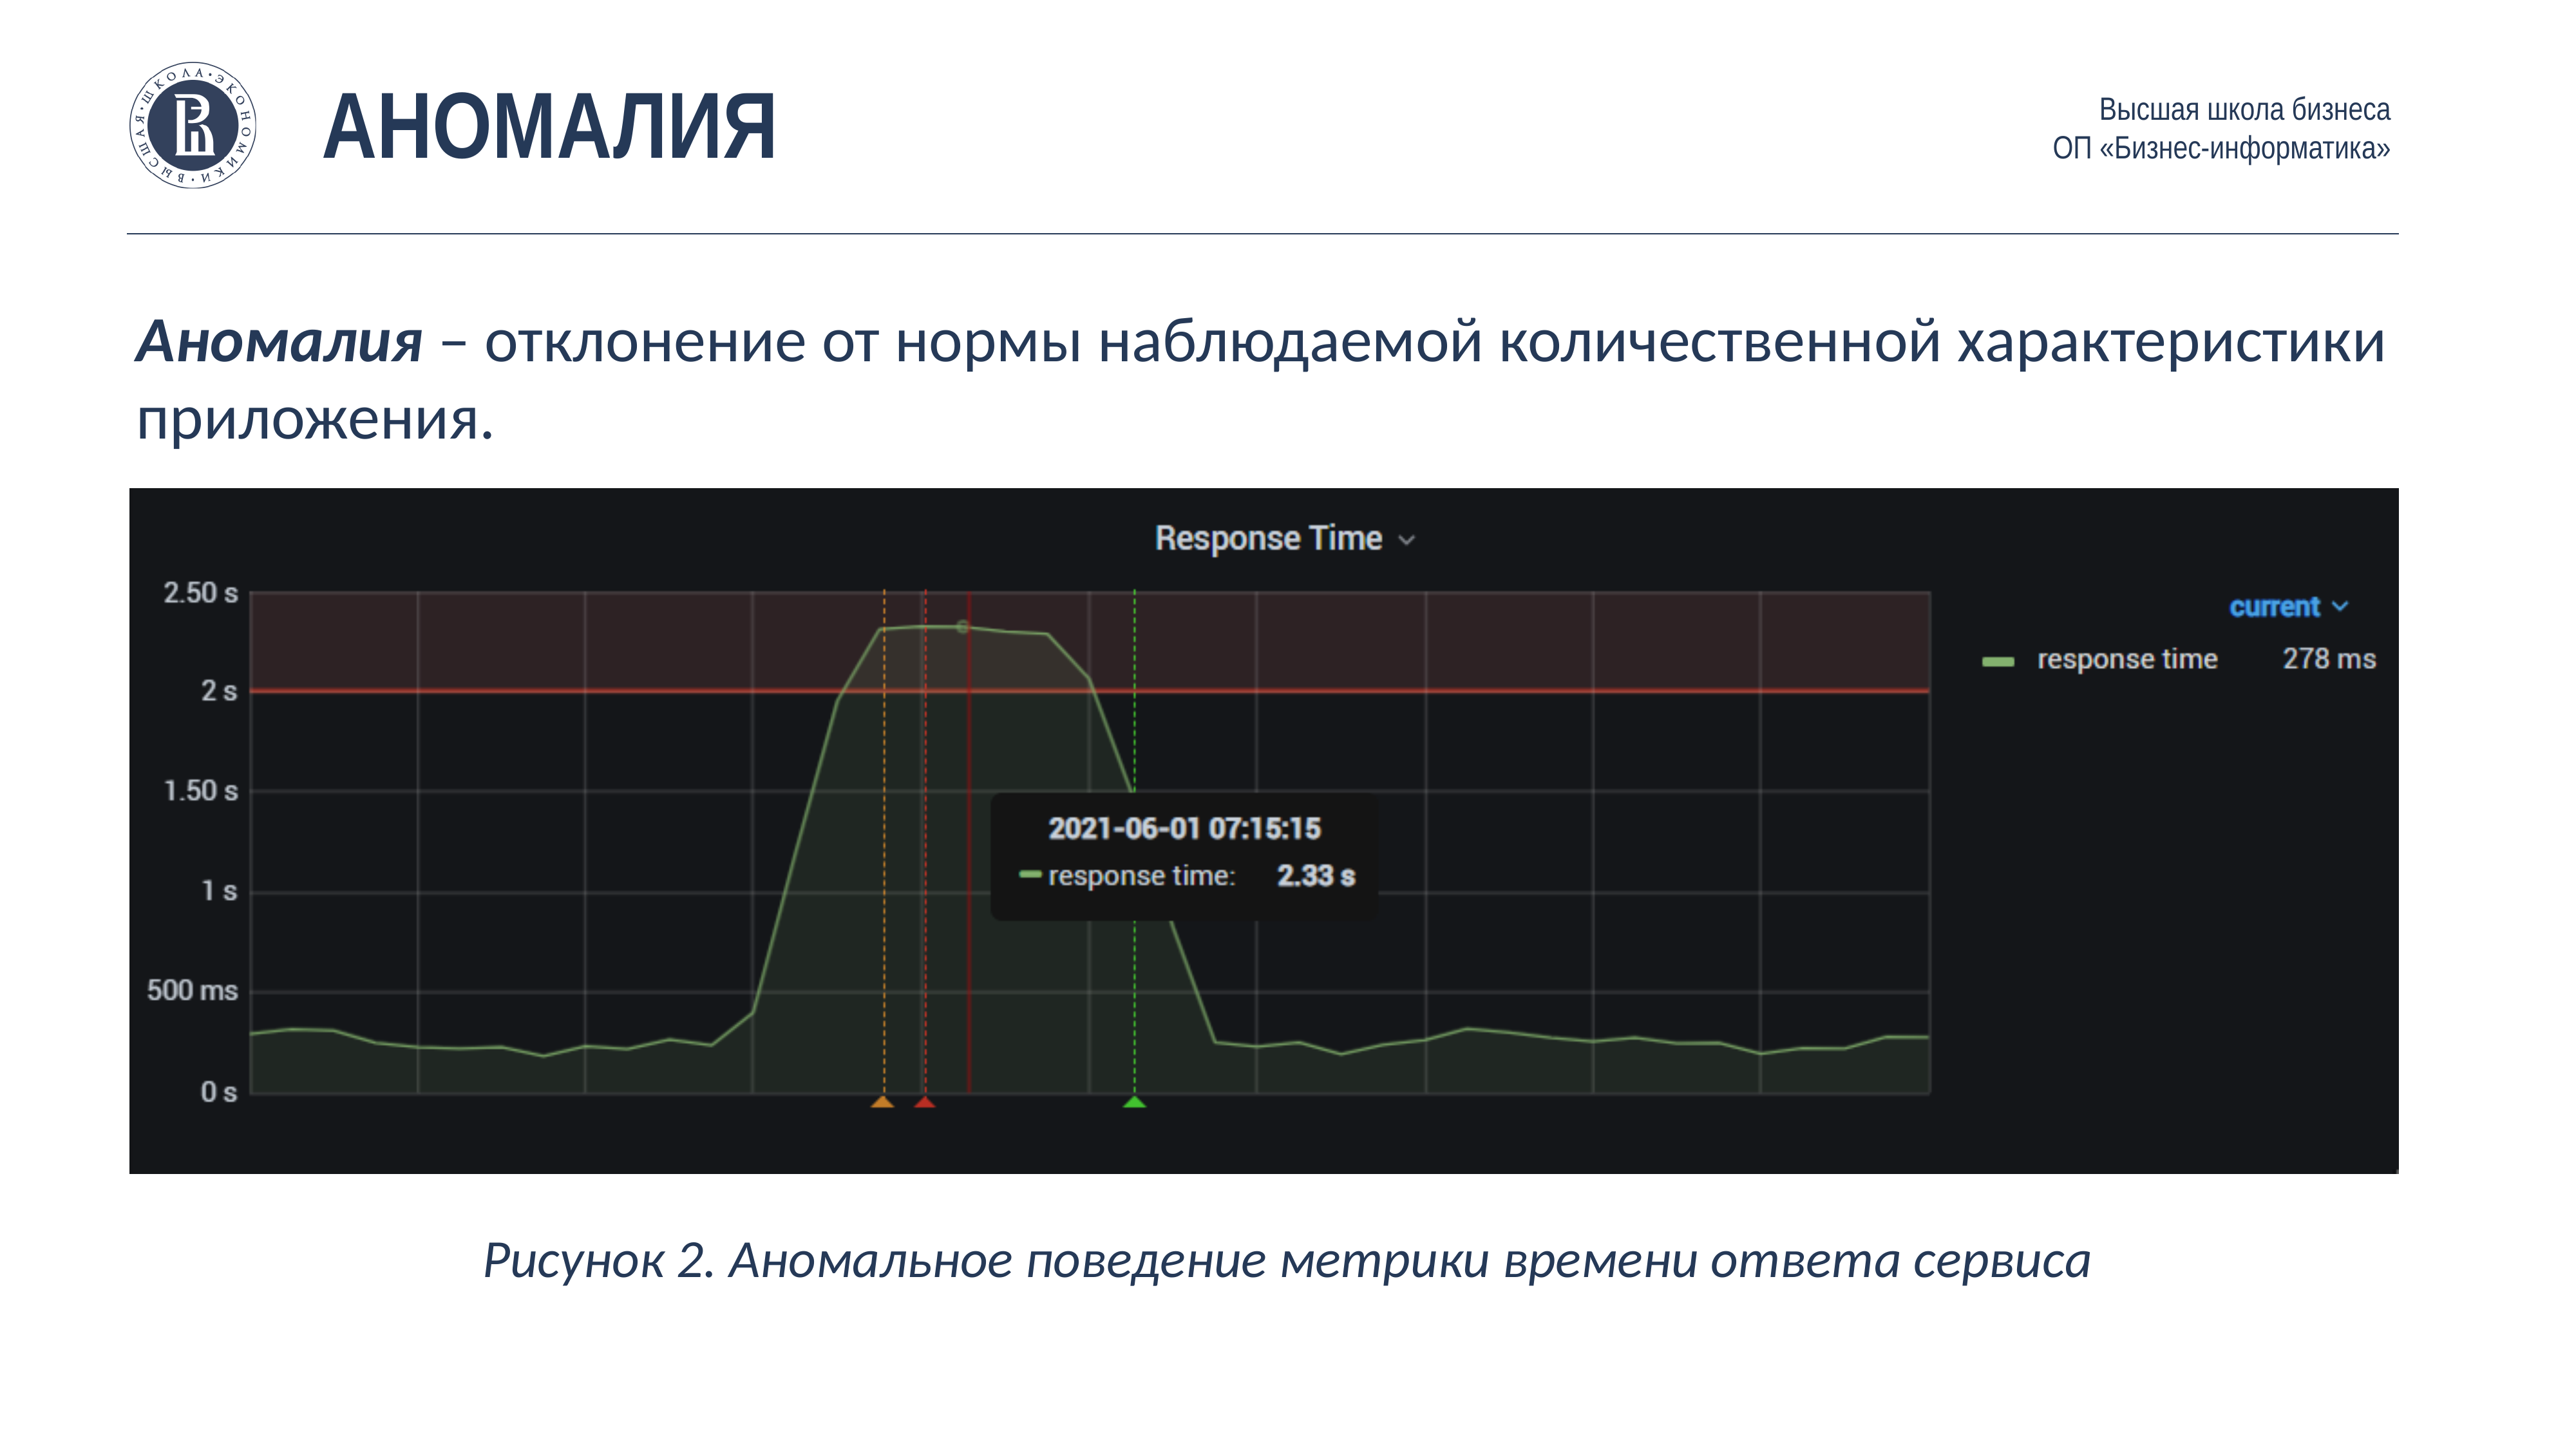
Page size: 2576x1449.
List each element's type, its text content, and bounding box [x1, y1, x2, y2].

picture [129, 488, 2399, 1174]
text_box Высшая школа бизнеса ОП «Бизнес-информатика» [2012, 80, 2399, 173]
picture [129, 62, 256, 189]
text_box АНОМАЛИЯ [314, 56, 2012, 197]
text_box Аномалия – отклонение от нормы наблюдаемой количественной характеристики приложения. [126, 292, 2399, 457]
text_box Рисунок 2. Аномальное поведение метрики времени ответа сервиса [0, 1218, 2576, 1293]
